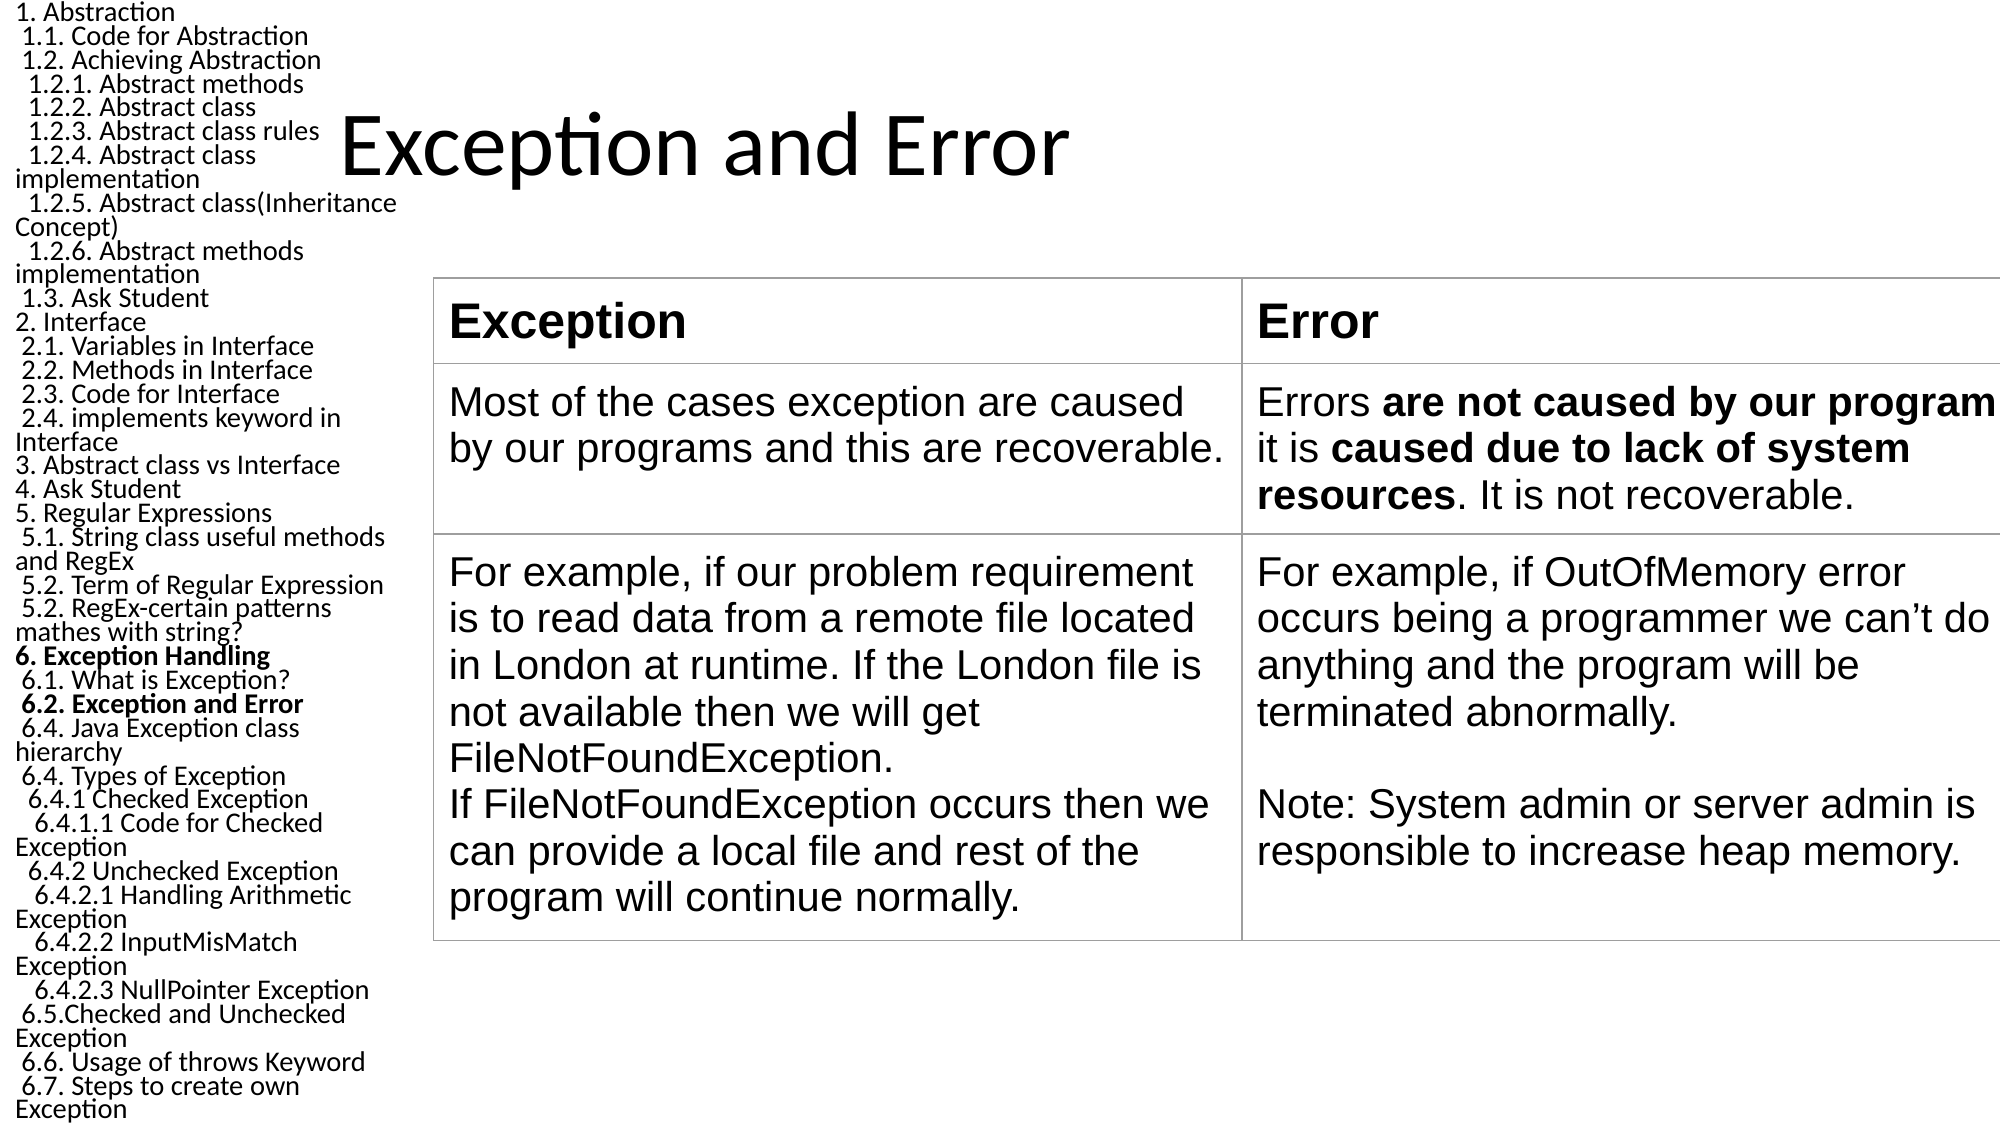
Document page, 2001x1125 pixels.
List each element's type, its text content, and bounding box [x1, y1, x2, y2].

table_cell Errors are not caused by our program, it is caused due to lack of system resources. It is not recoverable. [1243, 364, 2000, 533]
table_header Exception [434, 279, 1241, 363]
table_header Error [1243, 279, 2000, 363]
table_cell Most of the cases exception are caused by our programs and this are recoverable. [434, 364, 1241, 533]
title Exception and Error [415, 36, 2000, 255]
table_cell For example, if OutOfMemory error occurs being a programmer we can’t do anything and the program will be terminated abnormally. Note: System admin or server admin is responsible to increase heap memory. [1243, 535, 2000, 940]
text_box 1. Abstraction 1.1. Code for Abstraction 1.2. Achieving Abstraction 1.2.1. Abstract methods 1.2.2. Abstract class 1.2.3. Abstract class rules 1.2.4. Abstract class implementation 1.2.5. Abstract class(Inheritance Concept) 1.2.6. Abstract methods implementation 1.3. Ask Student 2. Interface 2.1. Variables in Interface 2.2. Methods in Interface 2.3. Code for Interface 2.4. implements keyword in Interface 3. Abstract class vs Interface 4. Ask Student 5. Regular Expressions 5.1. String class useful methods and RegEx 5.2. Term of Regular Expression 5.2. RegEx-certain patterns mathes with string? 6. Exception Handling 6.1. What is Exception? 6.2. Exception and Error 6.4. Java Exception class hierarchy 6.4. Types of Exception 6.4.1 Checked Exception 6.4.1.1 Code for Checked Exception 6.4.2 Unchecked Exception 6.4.2.1 Handling Arithmetic Exception 6.4.2.2 InputMisMatch Exception 6.4.2.3 NullPointer Exception 6.5.Checked and Unchecked Exception 6.6. Usage of throws Keyword 6.7. Steps to create own Exception [0, 0, 415, 1113]
table_cell For example, if our problem requirement is to read data from a remote file located in London at runtime. If the London file is not available then we will get FileNotFoundException. If FileNotFoundException occurs then we can provide a local file and rest of the program will continue normally. [434, 535, 1241, 940]
